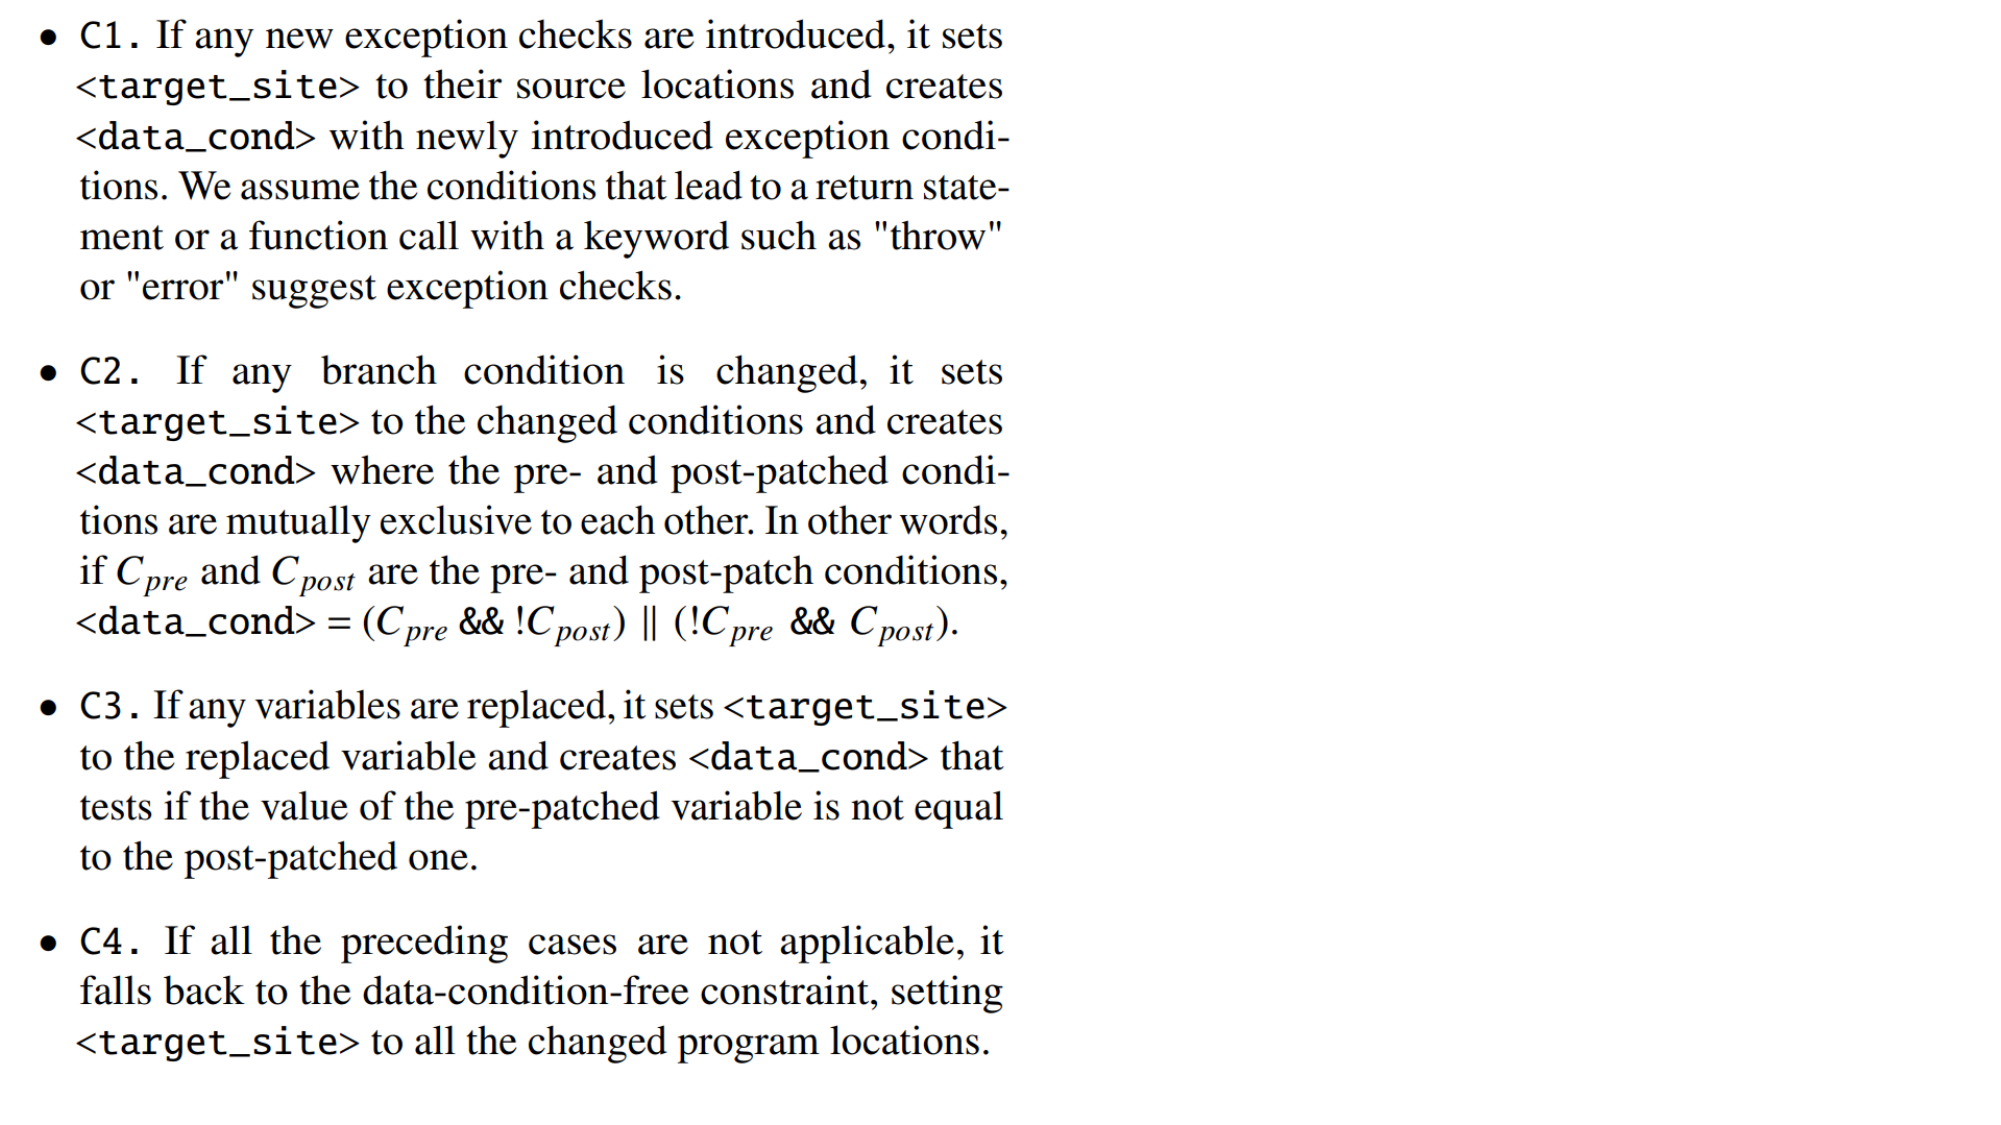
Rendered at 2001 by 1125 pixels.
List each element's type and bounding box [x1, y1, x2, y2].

picture [25, 0, 1021, 1077]
